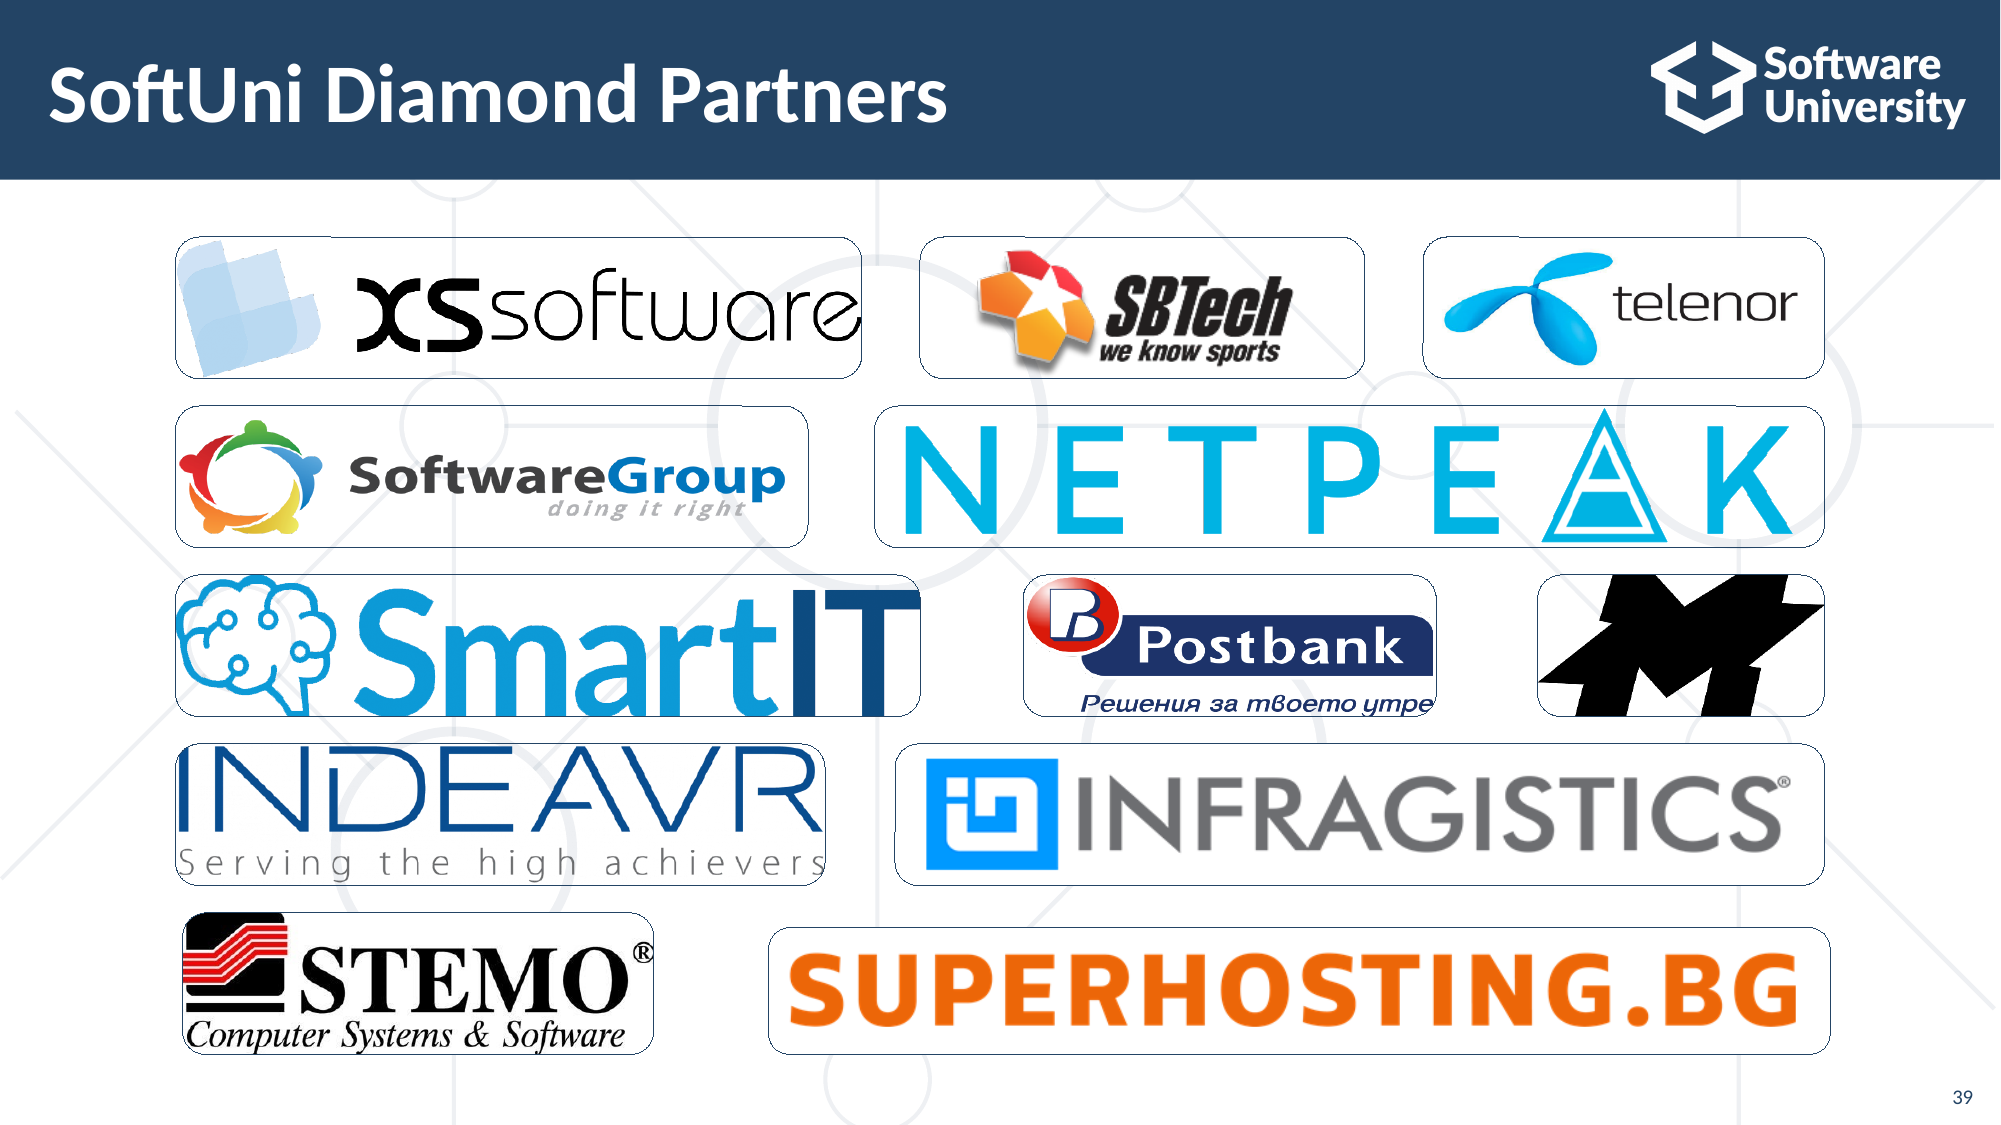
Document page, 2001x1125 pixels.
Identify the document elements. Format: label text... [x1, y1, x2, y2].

picture [175, 743, 826, 886]
picture [894, 743, 1825, 886]
picture [182, 912, 655, 1055]
picture [175, 236, 862, 379]
picture [1422, 236, 1825, 379]
picture [295, 647, 305, 656]
picture [517, 642, 545, 717]
picture [611, 706, 634, 717]
picture [874, 405, 1825, 548]
picture [223, 615, 232, 625]
picture [1022, 574, 1437, 717]
picture [1651, 41, 1966, 134]
picture [768, 927, 1831, 1055]
picture [175, 631, 287, 717]
picture [175, 405, 809, 548]
picture [595, 678, 626, 702]
picture [919, 236, 1366, 379]
title SoftUni Diamond Partners [31, 16, 1625, 162]
picture [467, 642, 495, 717]
picture [264, 615, 273, 625]
picture [175, 574, 250, 616]
picture [184, 585, 329, 710]
picture [1537, 574, 1825, 717]
slide_number 39 [1927, 1067, 1989, 1117]
picture [263, 574, 921, 717]
picture [234, 661, 243, 670]
